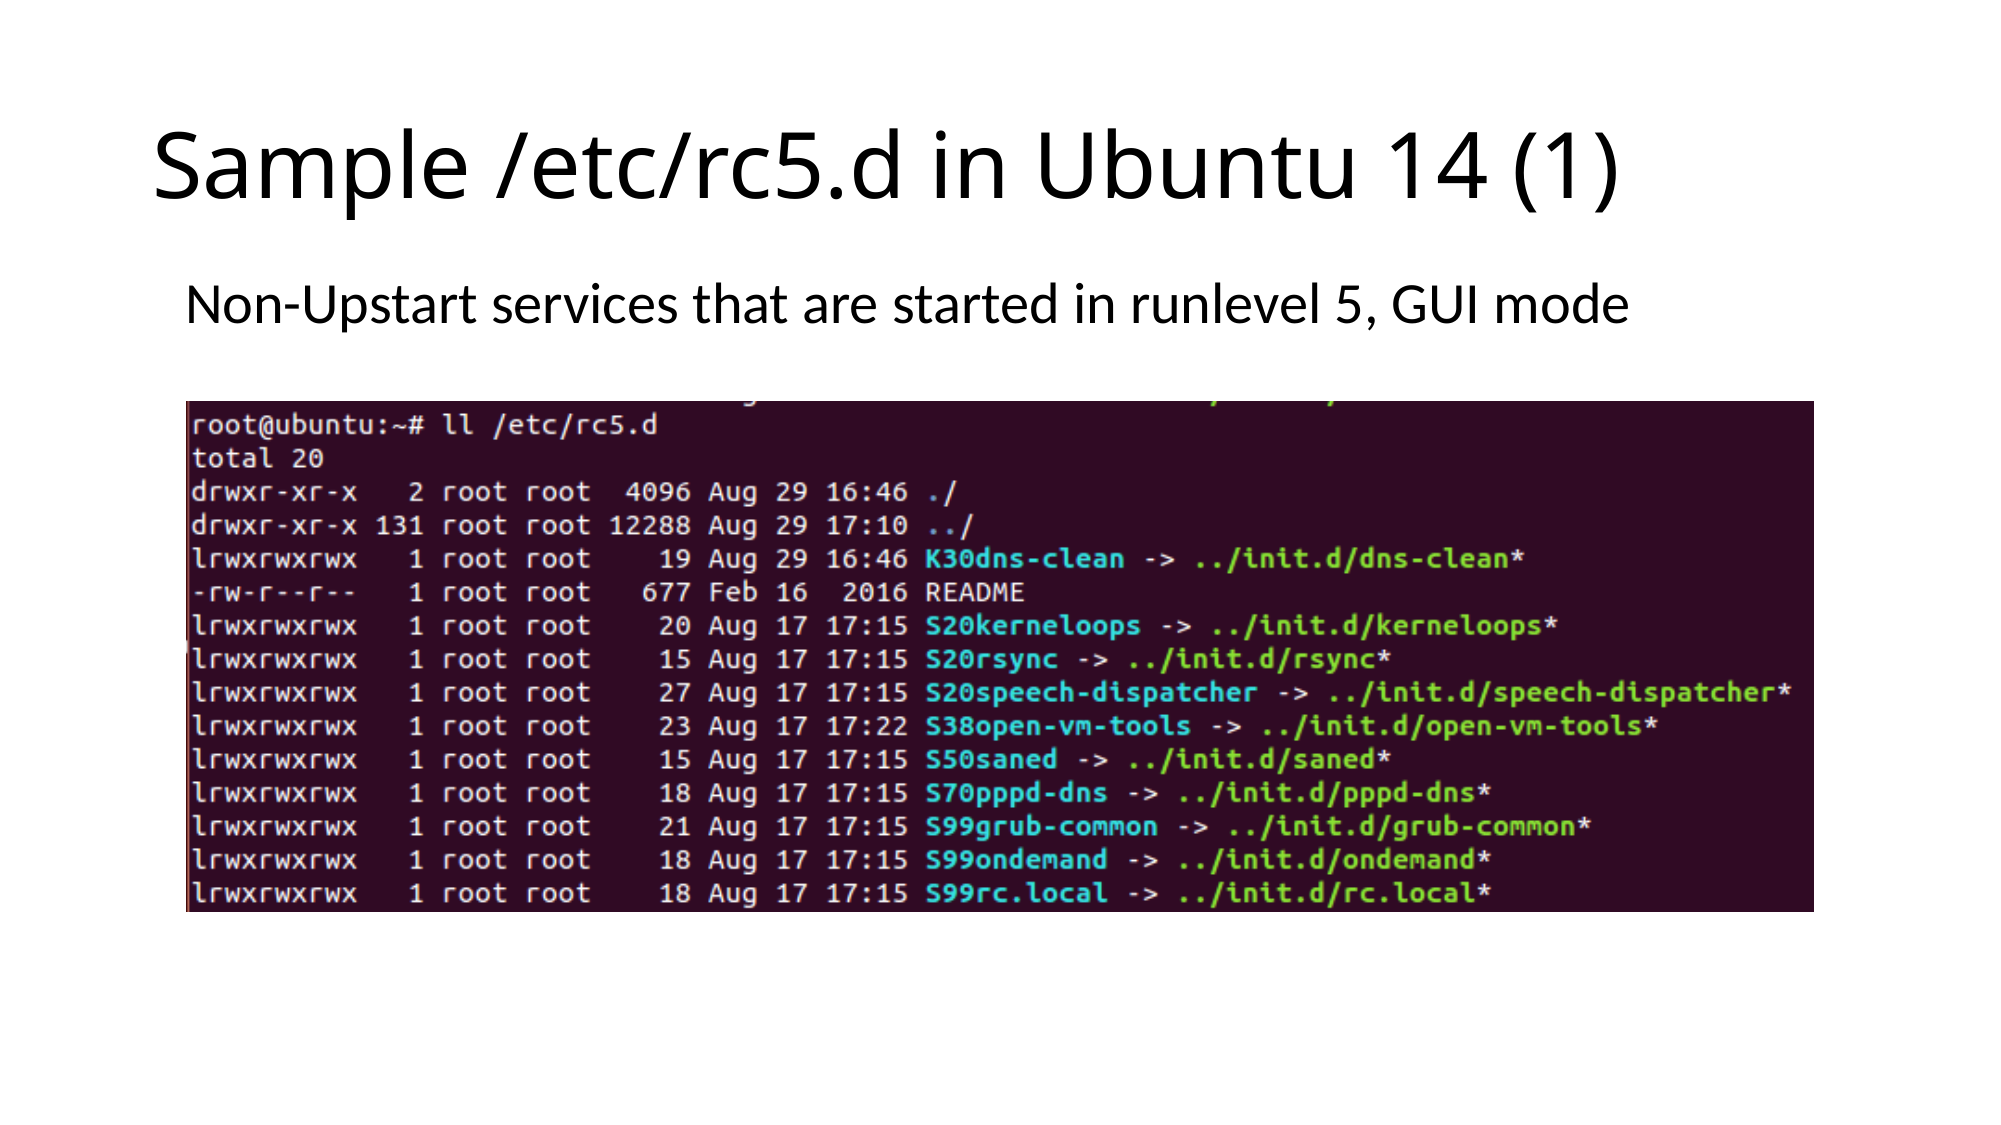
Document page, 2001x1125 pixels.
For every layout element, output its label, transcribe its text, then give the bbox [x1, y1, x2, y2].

picture [186, 401, 1814, 912]
title Sample /etc/rc5.d in Ubuntu 14 (1) [137, 59, 1863, 278]
text_box Non-Upstart services that are started in runlevel 5, GUI mode [170, 257, 1657, 343]
